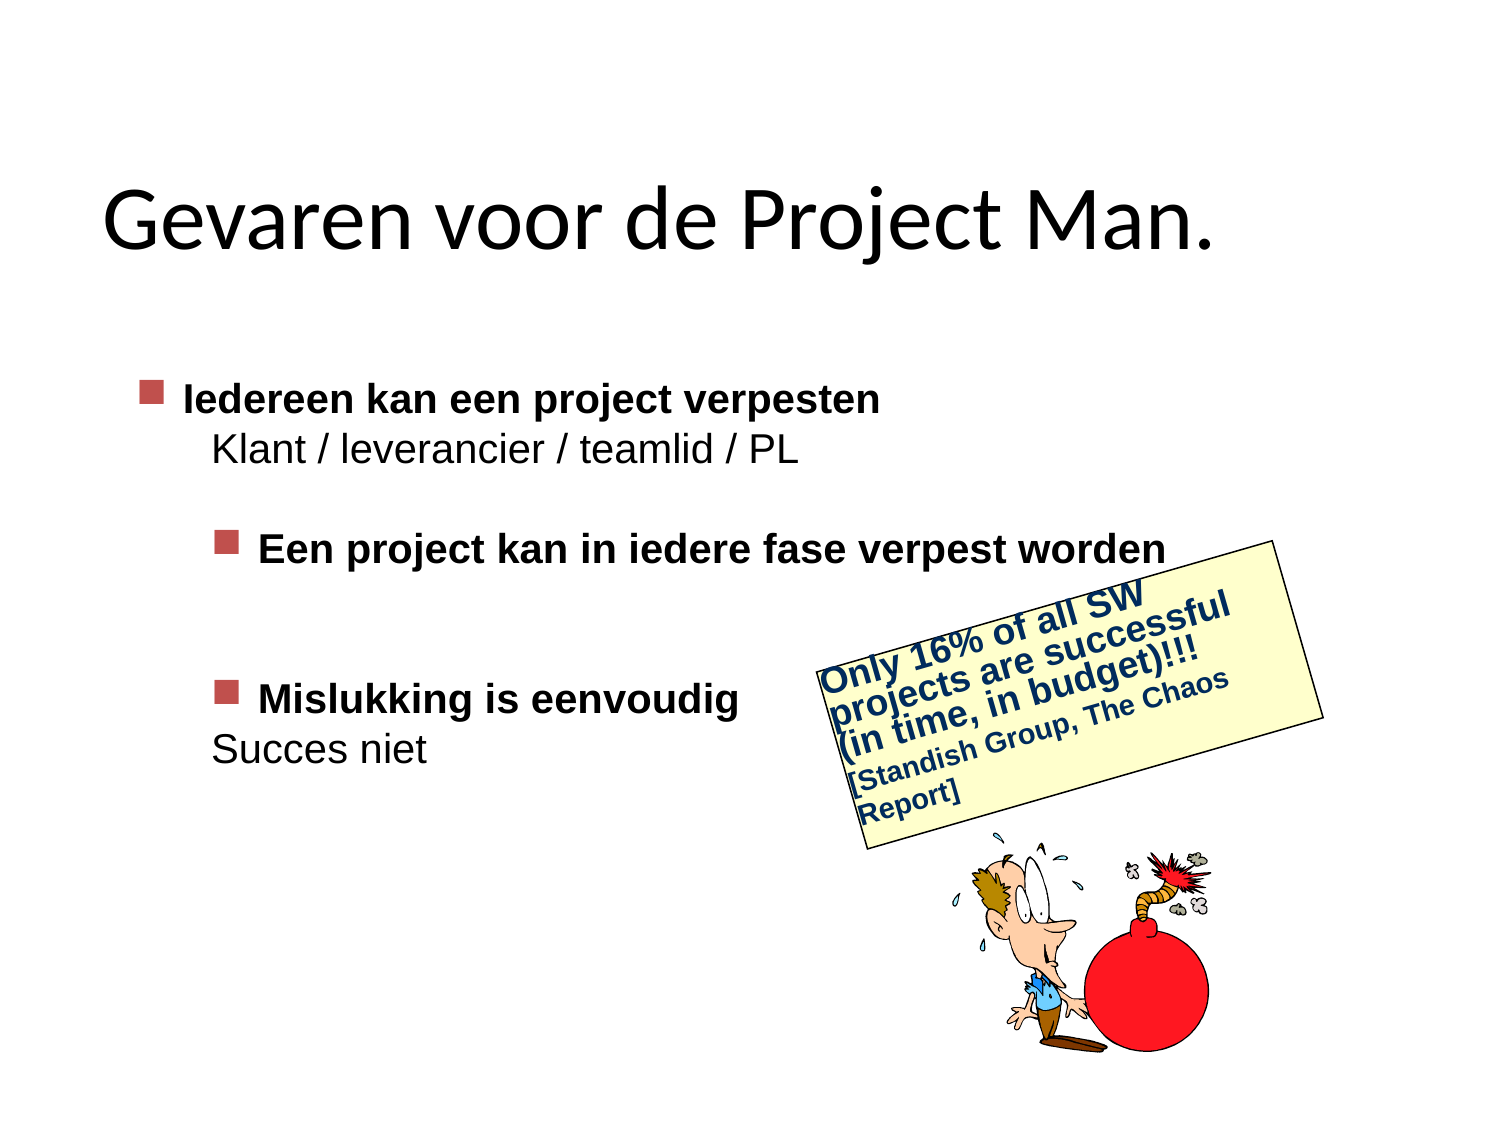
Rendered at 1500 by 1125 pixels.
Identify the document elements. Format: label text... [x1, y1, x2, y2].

title Gevaren voor de Project Man. [87, 137, 1425, 288]
text_box Iedereen kan een project verpesten Klant / leverancier / teamlid / PL Een project kan in iedere fase verpest worden Mislukking is eenvoudig Succes niet [112, 324, 1325, 846]
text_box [832, 602, 1308, 1055]
